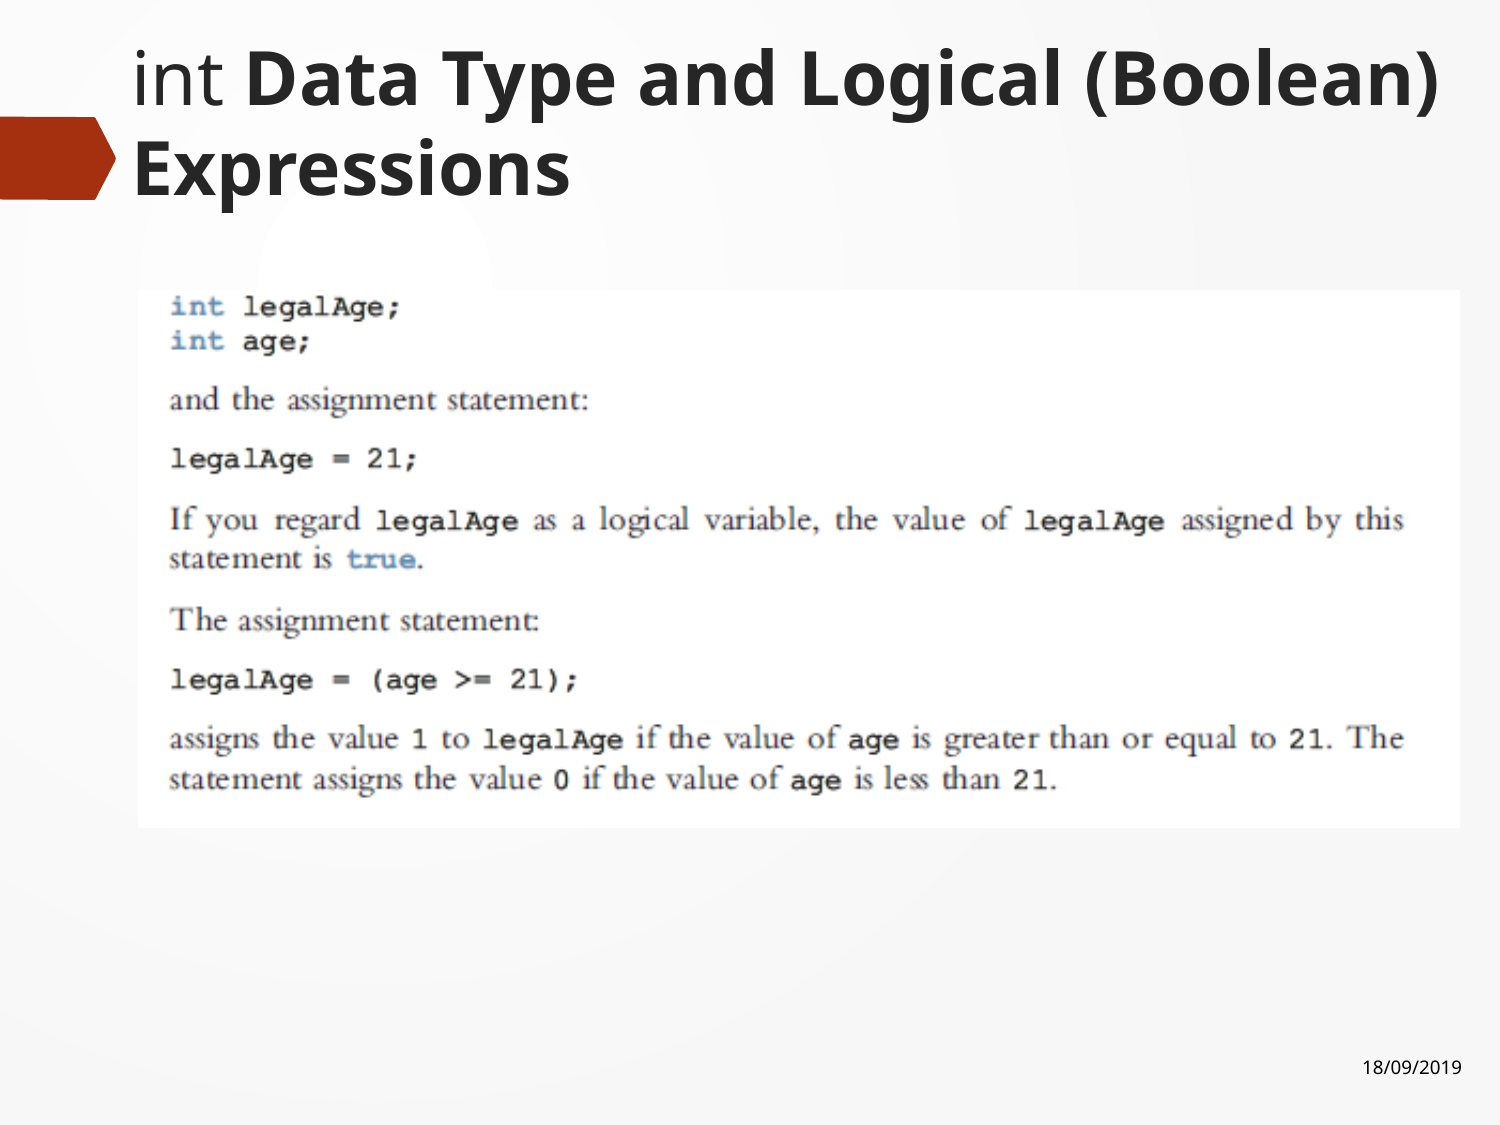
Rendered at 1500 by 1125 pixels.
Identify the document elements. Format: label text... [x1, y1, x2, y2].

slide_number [1260, 1037, 1483, 1098]
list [138, 290, 1460, 828]
title int Data Type and Logical (Boolean) Expressions [116, 23, 1483, 158]
